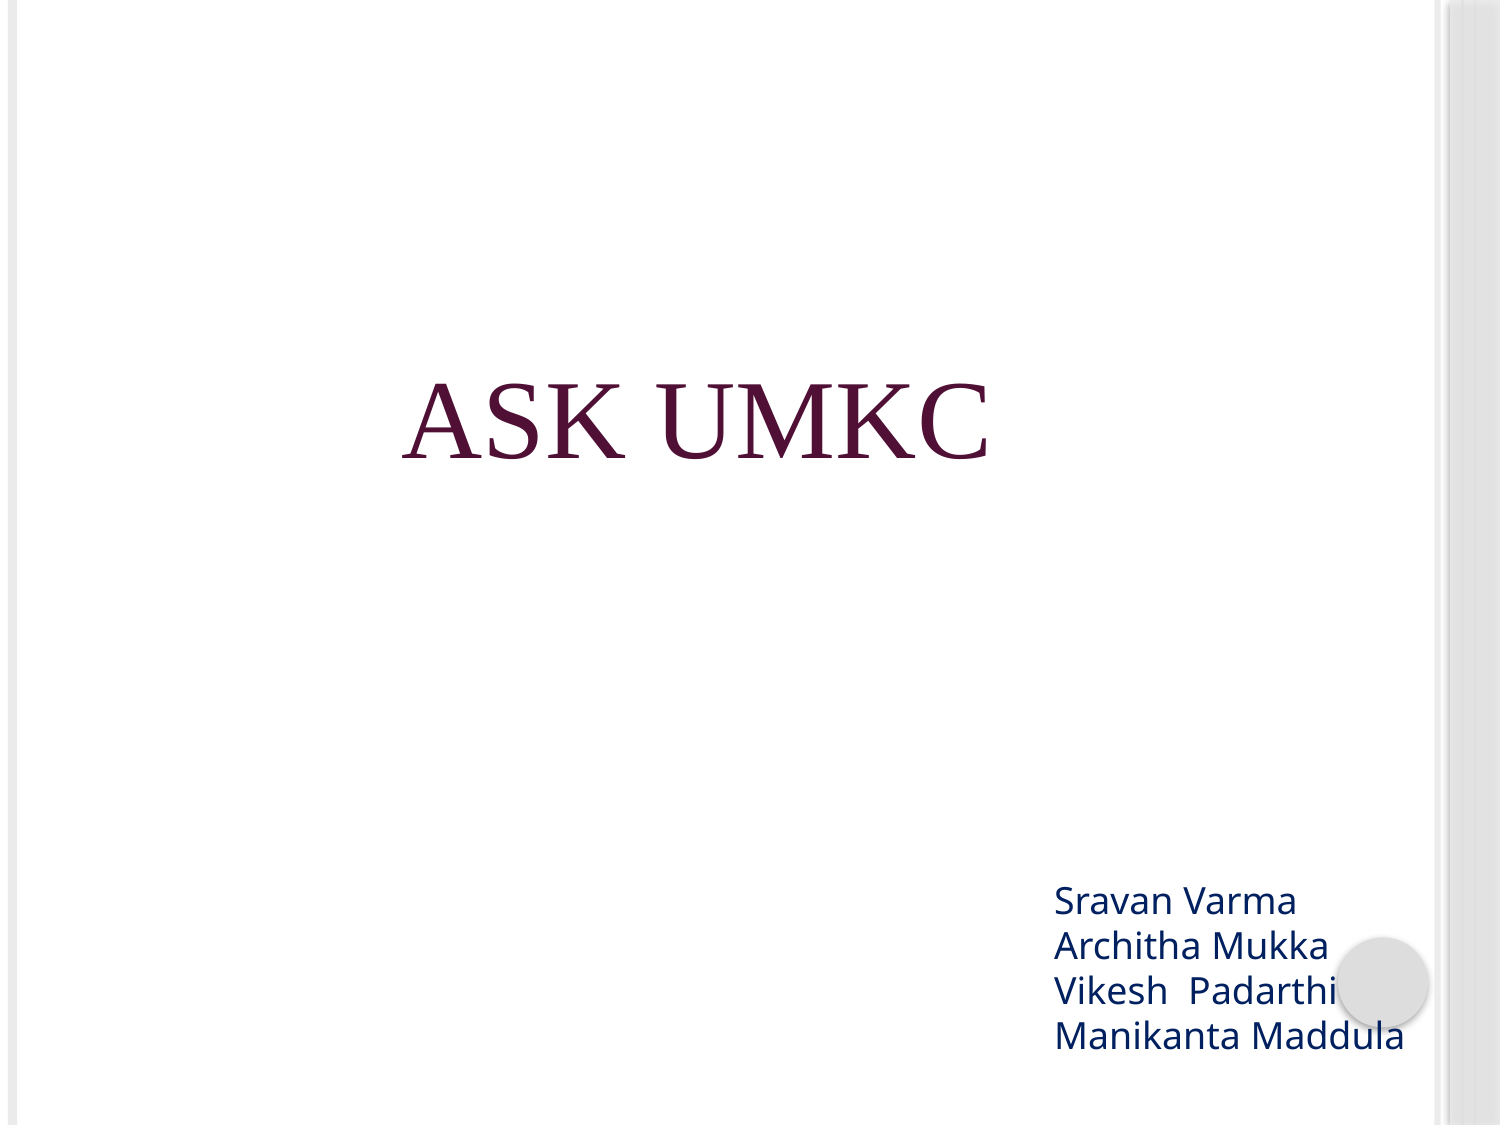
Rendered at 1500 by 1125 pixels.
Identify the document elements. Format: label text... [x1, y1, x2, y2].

text_box Sravan Varma Architha Mukka Vikesh Padarthi Manikanta Maddula [1039, 869, 1500, 1065]
text_box ASK UMKC [289, 338, 1105, 488]
